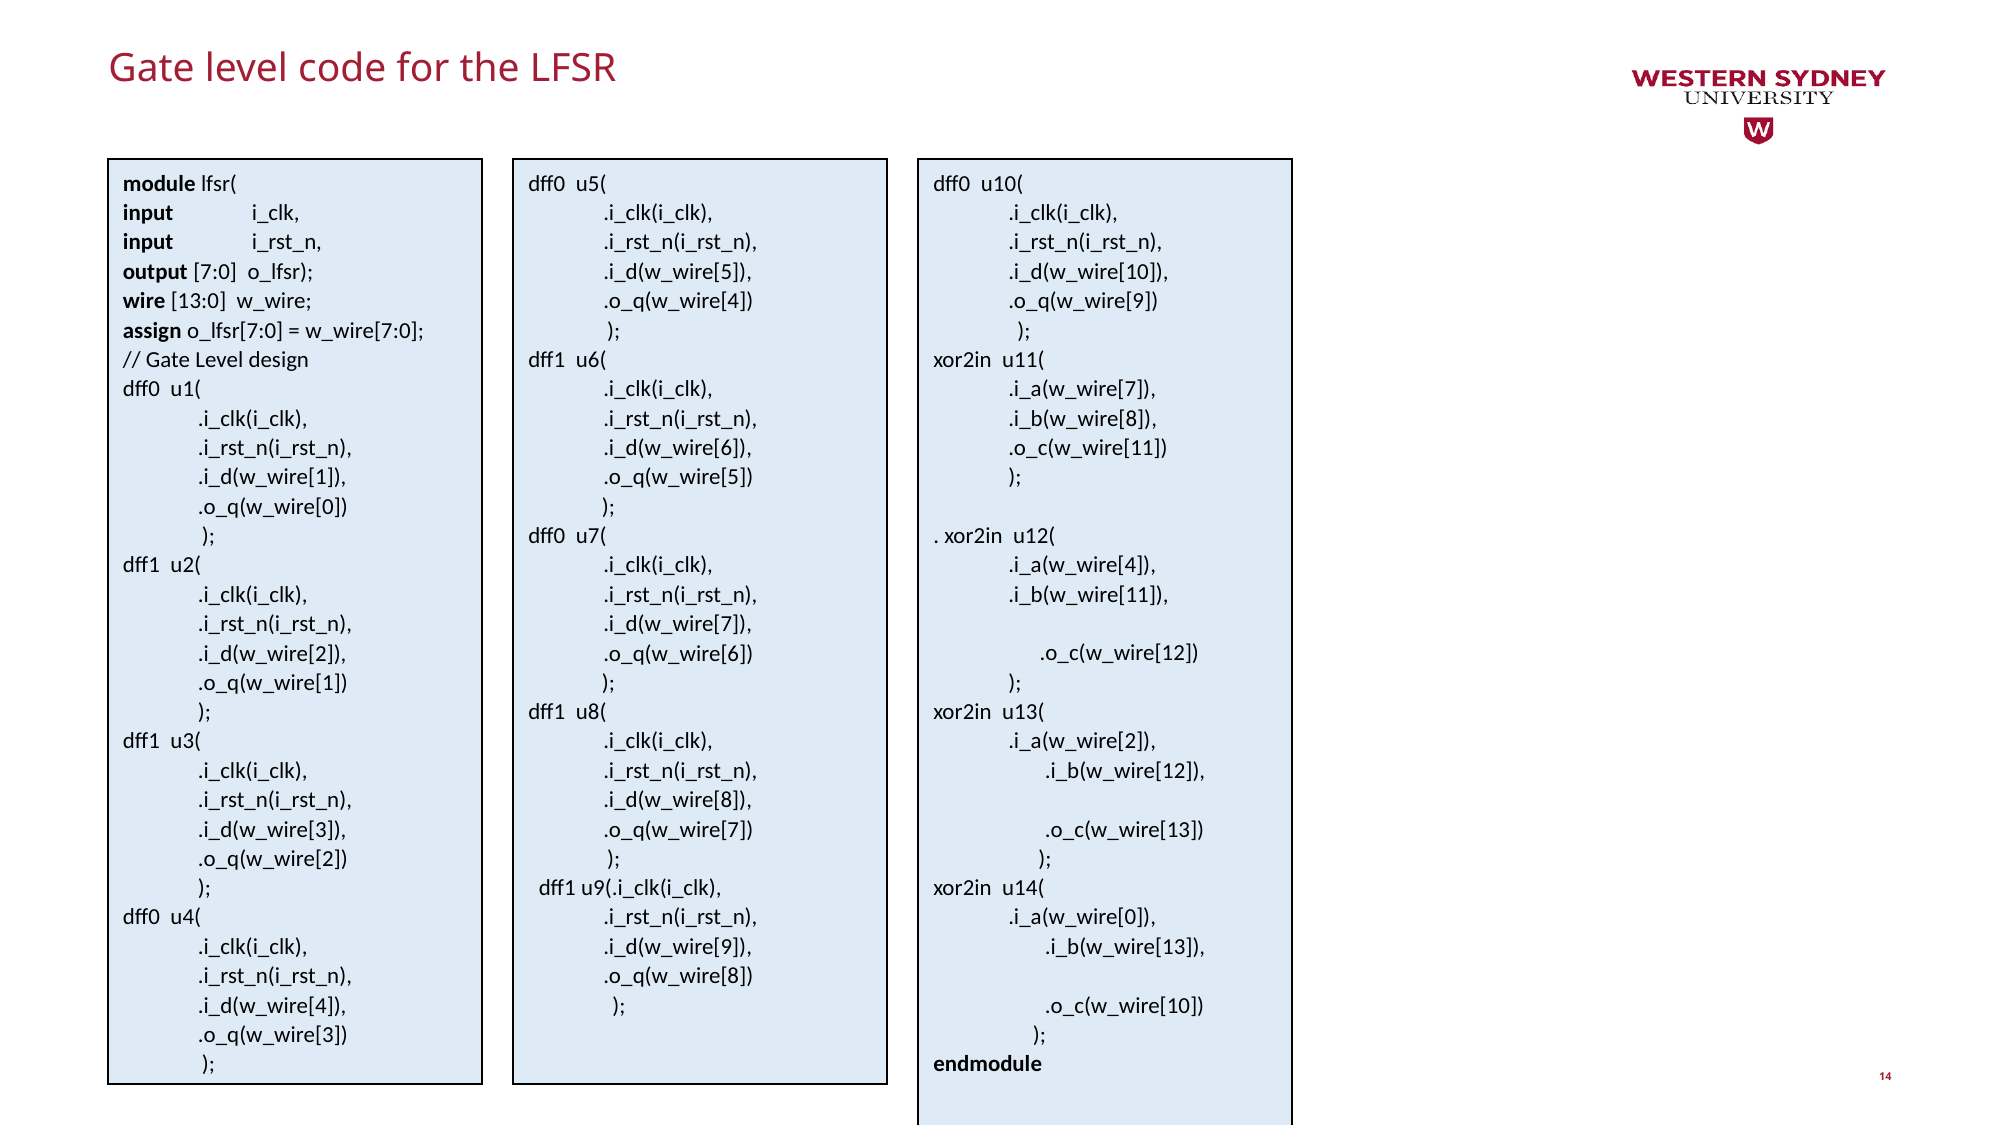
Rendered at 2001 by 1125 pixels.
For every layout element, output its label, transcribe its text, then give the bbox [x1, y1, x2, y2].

text_box module lfsr( input i_clk, input i_rst_n, output [7:0] o_lfsr); wire [13:0] w_wire; assign o_lfsr[7:0] = w_wire[7:0]; // Gate Level design dff0 u1( .i_clk(i_clk), .i_rst_n(i_rst_n), .i_d(w_wire[1]), .o_q(w_wire[0]) ); dff1 u2( .i_clk(i_clk), .i_rst_n(i_rst_n), .i_d(w_wire[2]), .o_q(w_wire[1]) ); dff1 u3( .i_clk(i_clk), .i_rst_n(i_rst_n), .i_d(w_wire[3]), .o_q(w_wire[2]) ); dff0 u4( .i_clk(i_clk), .i_rst_n(i_rst_n), .i_d(w_wire[4]), .o_q(w_wire[3]) ); [108, 159, 482, 1084]
text_box dff0 u5( .i_clk(i_clk), .i_rst_n(i_rst_n), .i_d(w_wire[5]), .o_q(w_wire[4]) ); dff1 u6( .i_clk(i_clk), .i_rst_n(i_rst_n), .i_d(w_wire[6]), .o_q(w_wire[5]) ); dff0 u7( .i_clk(i_clk), .i_rst_n(i_rst_n), .i_d(w_wire[7]), .o_q(w_wire[6]) ); dff1 u8( .i_clk(i_clk), .i_rst_n(i_rst_n), .i_d(w_wire[8]), .o_q(w_wire[7]) ); dff1 u9(.i_clk(i_clk), .i_rst_n(i_rst_n), .i_d(w_wire[9]), .o_q(w_wire[8]) ); [513, 159, 888, 1084]
slide_number 14 [1441, 1069, 1892, 1103]
text_box dff0 u10( .i_clk(i_clk), .i_rst_n(i_rst_n), .i_d(w_wire[10]), .o_q(w_wire[9]) ); xor2in u11( .i_a(w_wire[7]), .i_b(w_wire[8]), .o_c(w_wire[11]) ); . xor2in u12( .i_a(w_wire[4]), .i_b(w_wire[11]), .o_c(w_wire[12]) ); xor2in u13( .i_a(w_wire[2]), .i_b(w_wire[12]), .o_c(w_wire[13]) ); xor2in u14( .i_a(w_wire[0]), .i_b(w_wire[13]), .o_c(w_wire[10]) ); endmodule [918, 158, 1293, 1125]
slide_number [108, 1069, 559, 1103]
title Gate level code for the LFSR [108, 47, 1892, 161]
